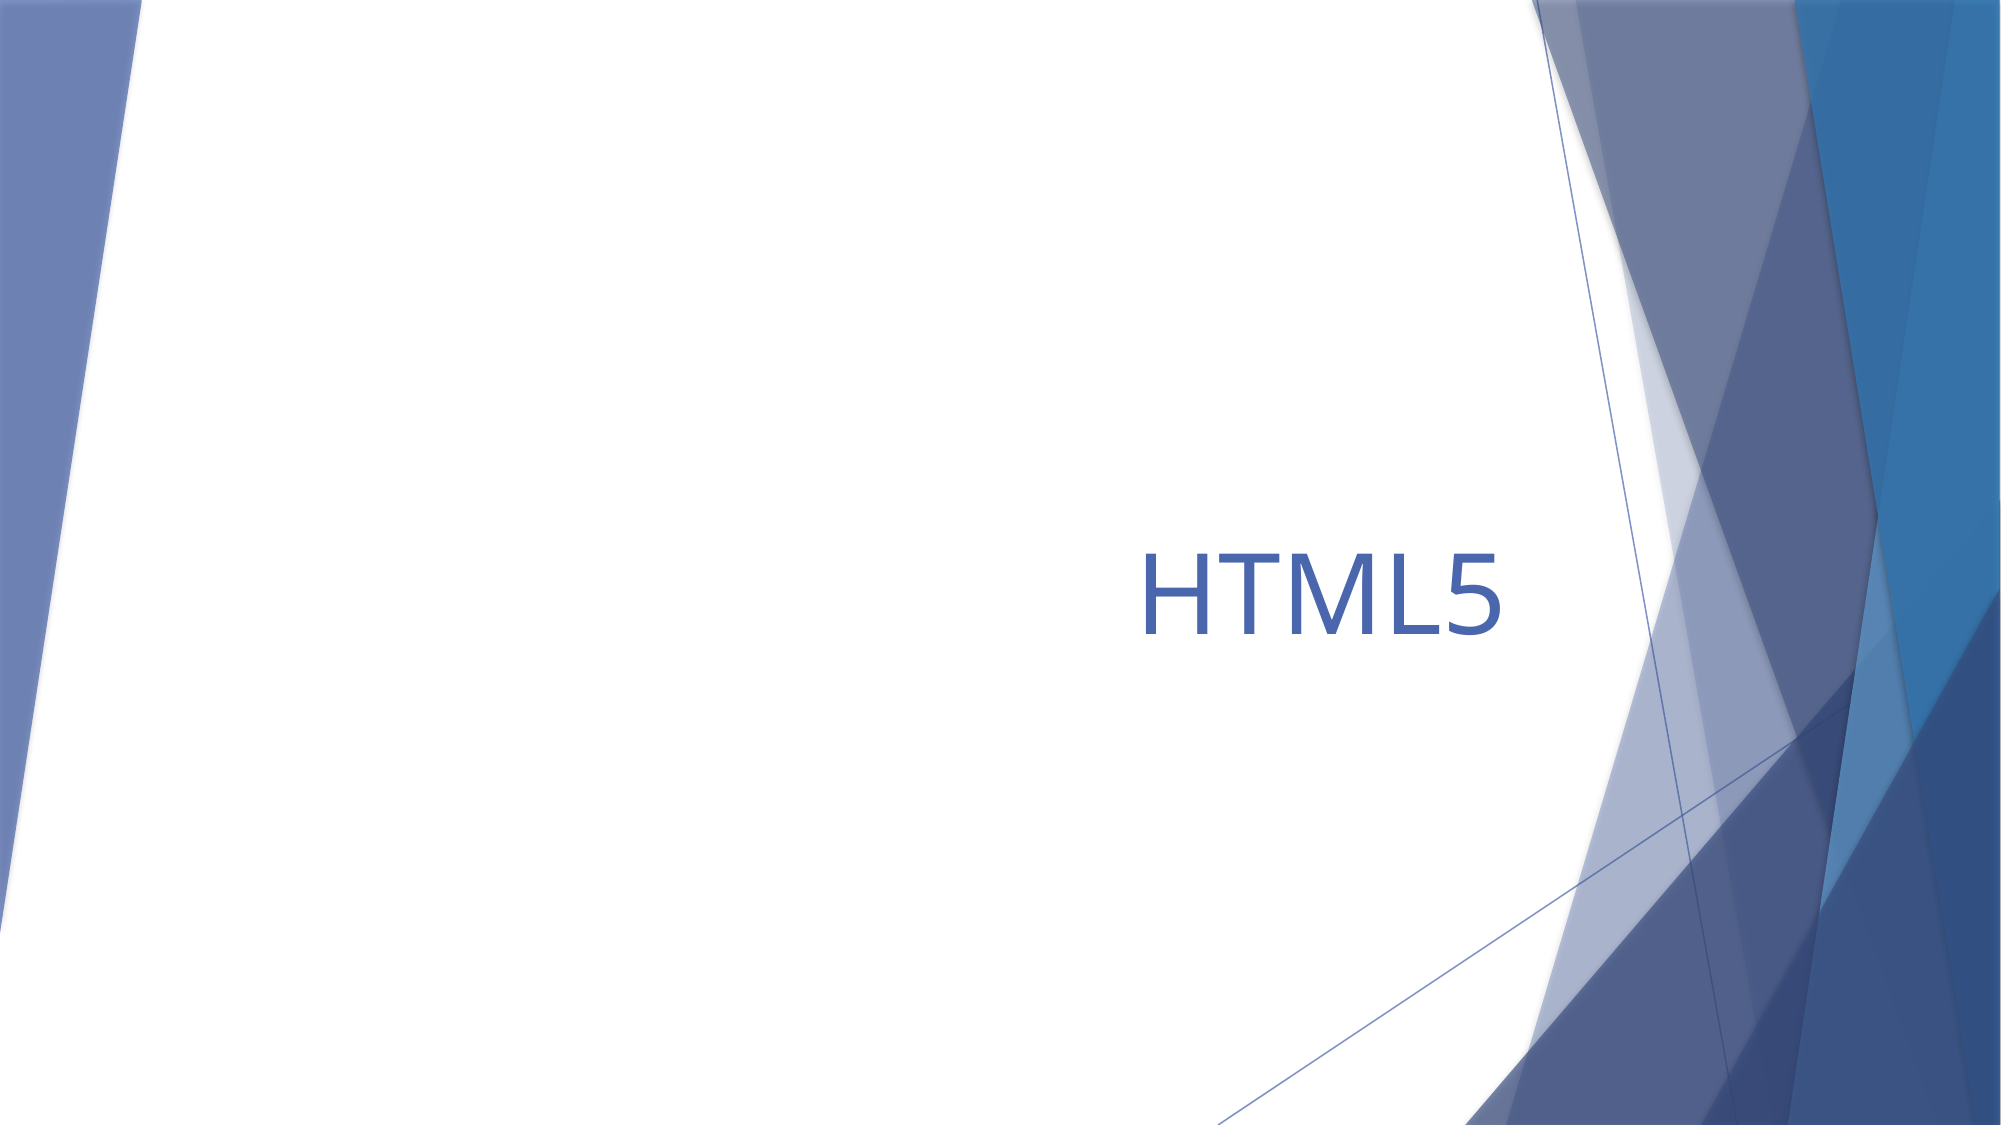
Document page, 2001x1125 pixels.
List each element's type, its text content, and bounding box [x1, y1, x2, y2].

title HTML5 [247, 394, 1522, 665]
